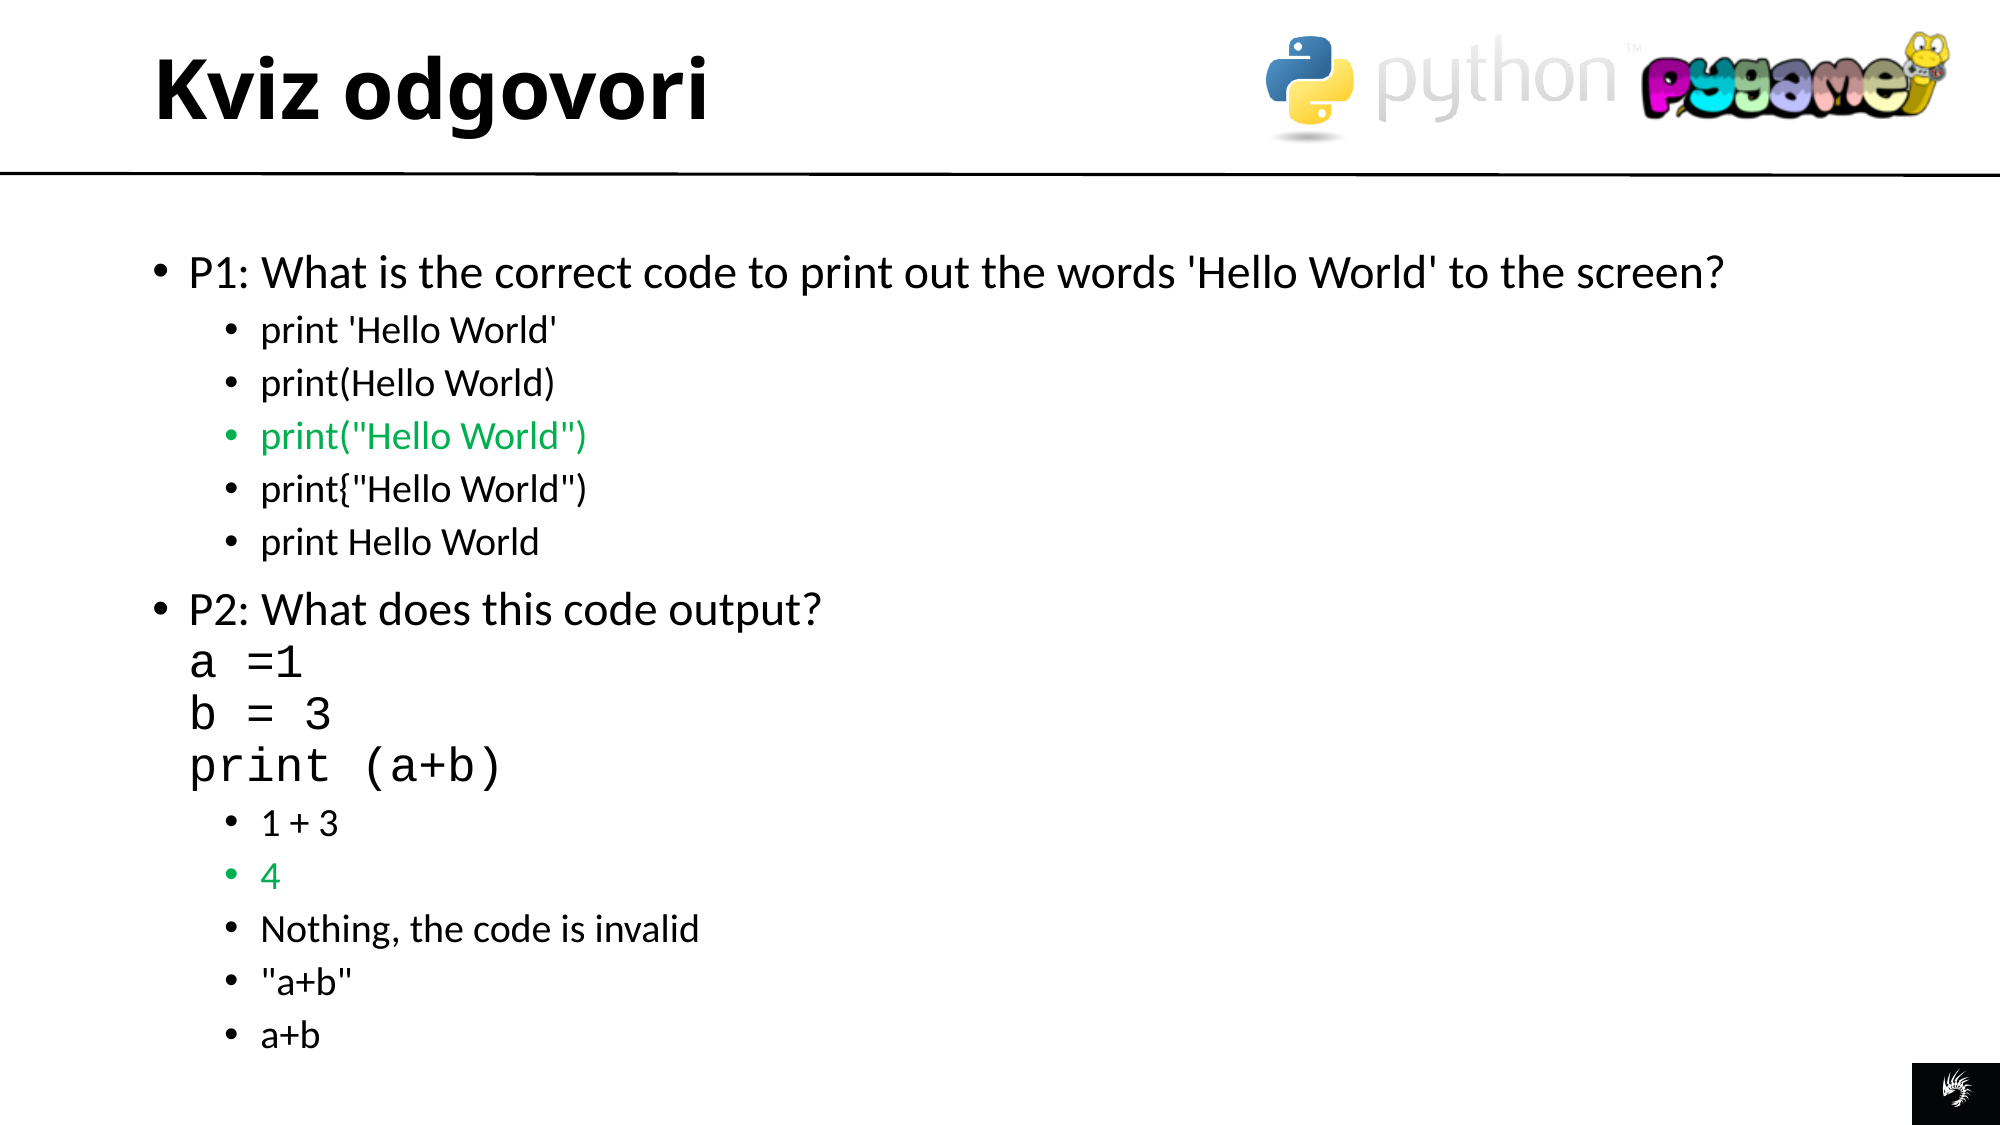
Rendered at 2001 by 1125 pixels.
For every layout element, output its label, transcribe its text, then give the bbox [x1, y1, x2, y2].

picture [1912, 1063, 2000, 1125]
list P1: What is the correct code to print out the words 'Hello World' to the screen? print 'Hello World' print(Hello World) print("Hello World") print{"Hello World") print Hello World P2: What does this code output? a =1 b = 3 print (a+b) 1 + 3 4 Nothing, the code is invalid "a+b" a+b [137, 239, 1863, 1113]
title Kviz odgovori [137, 5, 1863, 173]
picture [1255, 20, 1957, 155]
title Kviz odgovori [137, 176, 1863, 180]
